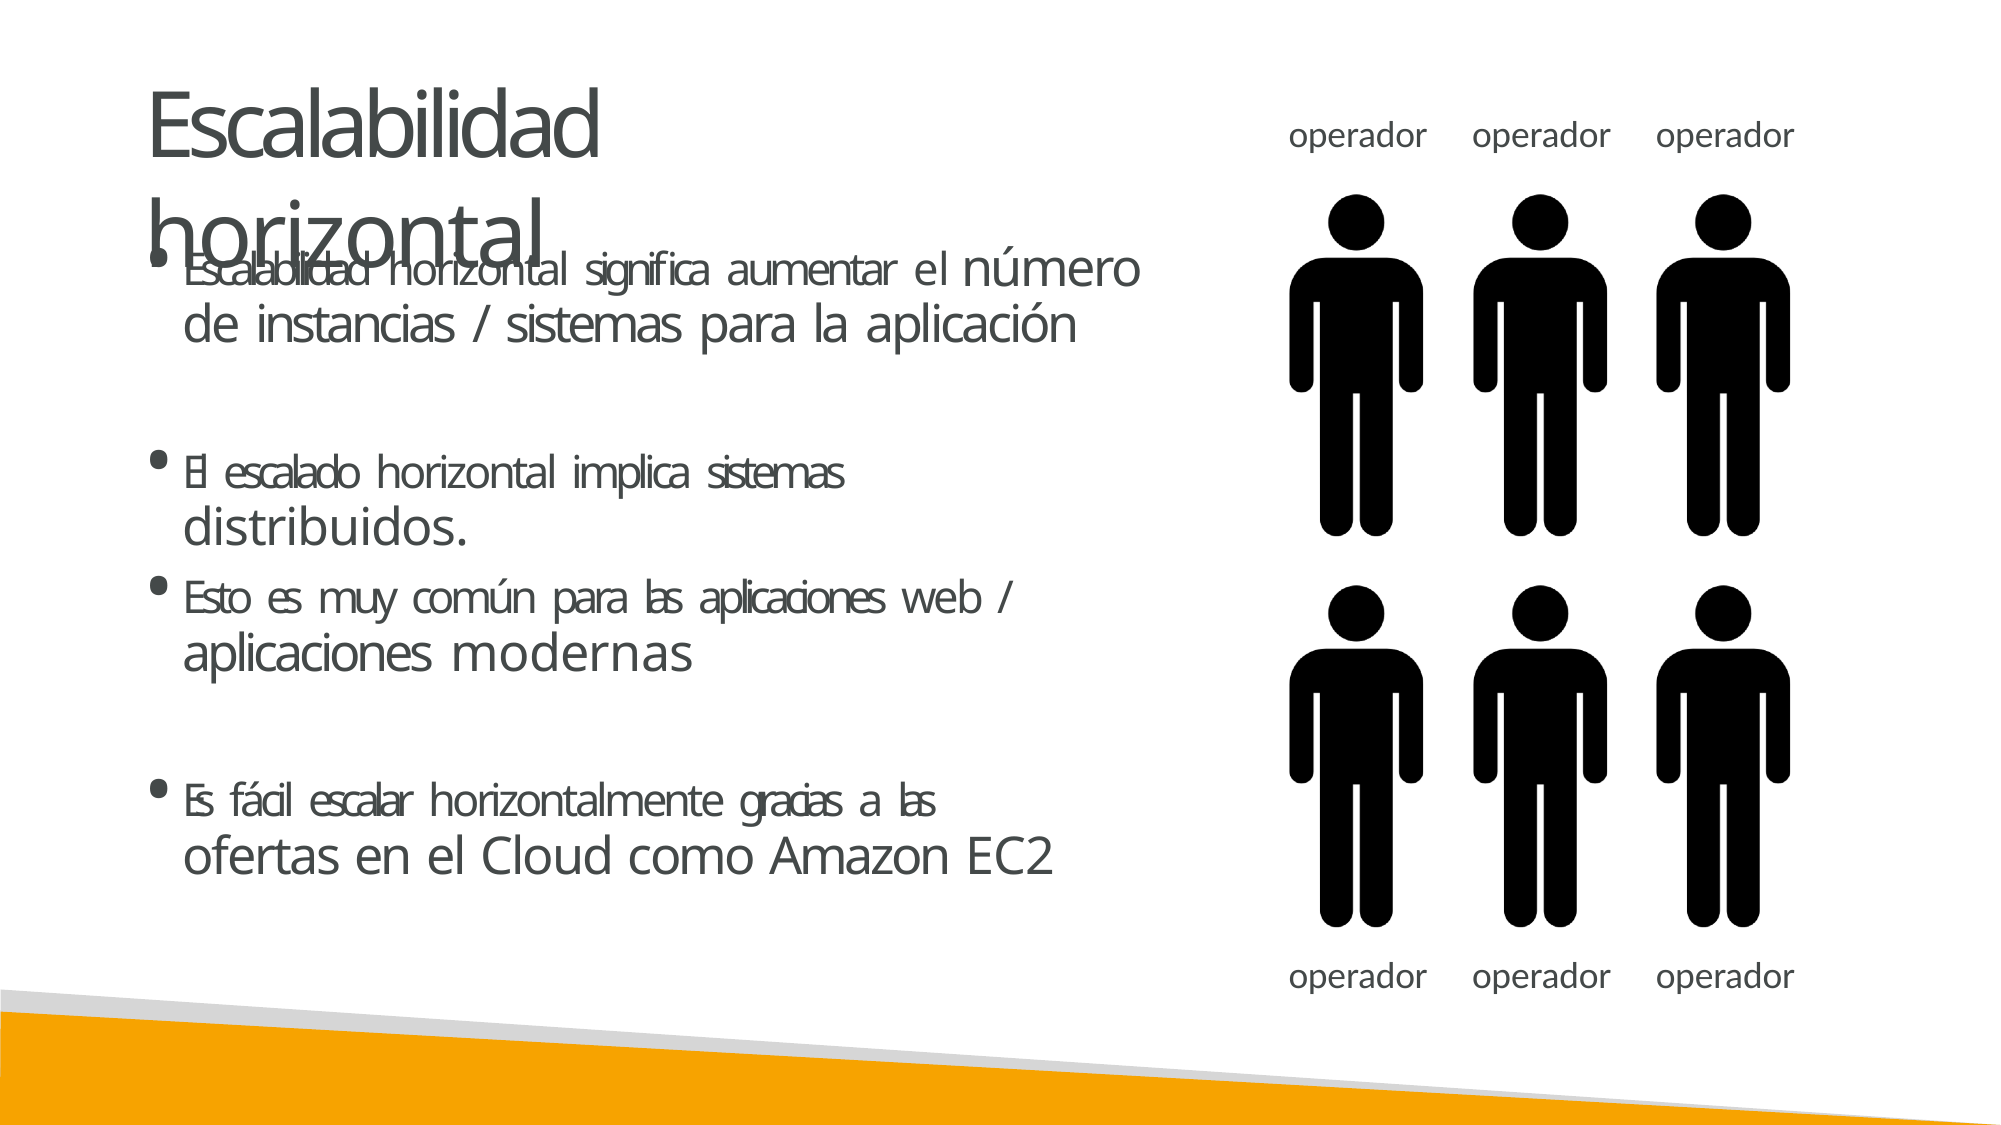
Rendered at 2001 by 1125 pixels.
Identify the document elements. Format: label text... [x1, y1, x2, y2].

text_box operador [1286, 107, 1432, 155]
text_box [1172, 169, 1907, 952]
title Escalabilidad horizontal [142, 63, 973, 238]
text_box operador [1286, 960, 1432, 997]
text_box operador [1470, 107, 1616, 155]
text_box operador [1470, 960, 1616, 997]
text_box Escalabilidad horizontal significa aumentar el número de instancias / sistemas para la aplicación El escalado horizontal implica sistemas distribuidos. Esto es muy común para las aplicaciones web / aplicaciones modernas Es fácil escalar horizontalmente gracias a las ofertas en el Cloud como Amazon EC2 [142, 238, 1167, 885]
text_box operador [1653, 960, 1799, 997]
text_box operador [1653, 107, 1799, 155]
